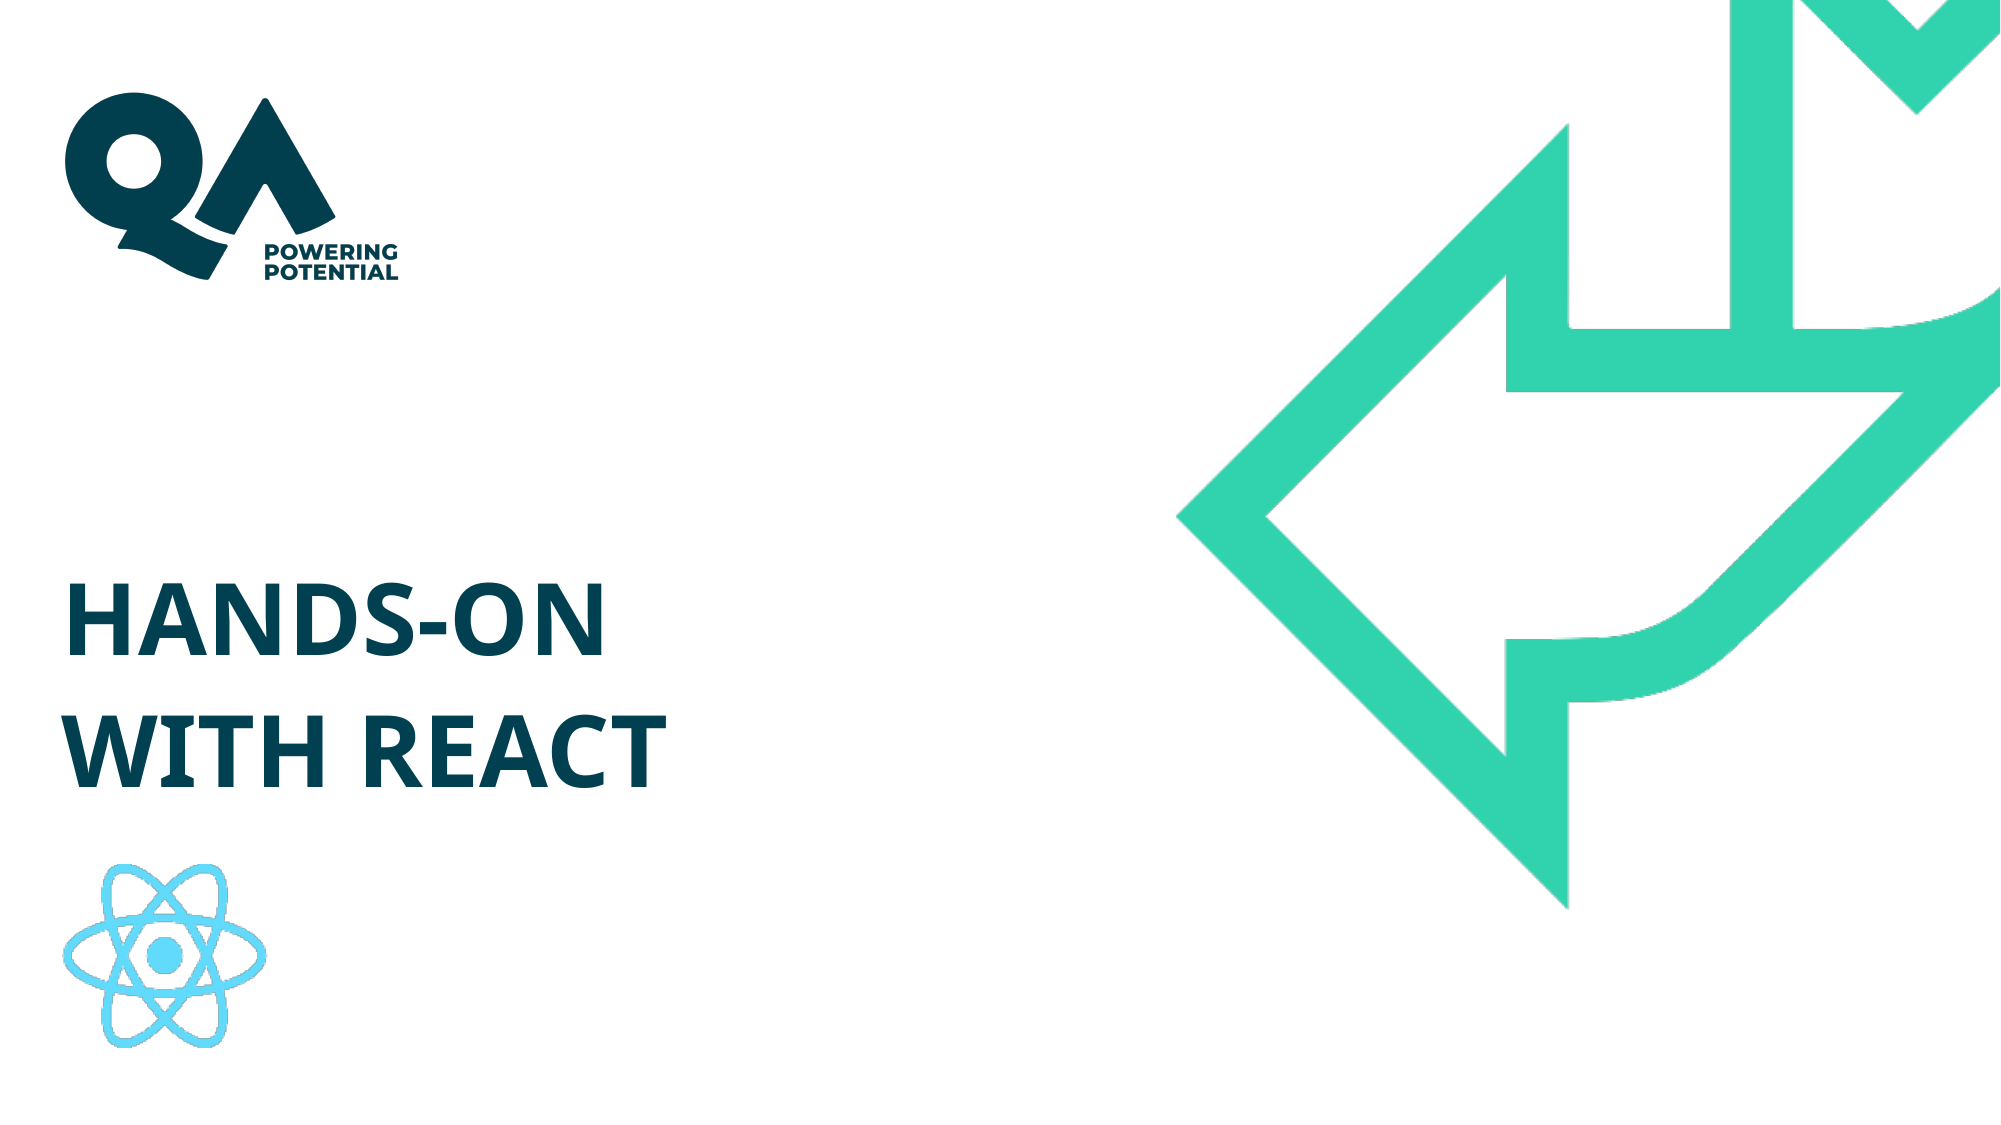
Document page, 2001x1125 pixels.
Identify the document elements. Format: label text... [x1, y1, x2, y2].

picture [61, 864, 269, 1048]
picture [1164, 0, 2001, 931]
title HANDS-ON WITH REACT [61, 397, 1144, 808]
picture [13, 49, 447, 314]
